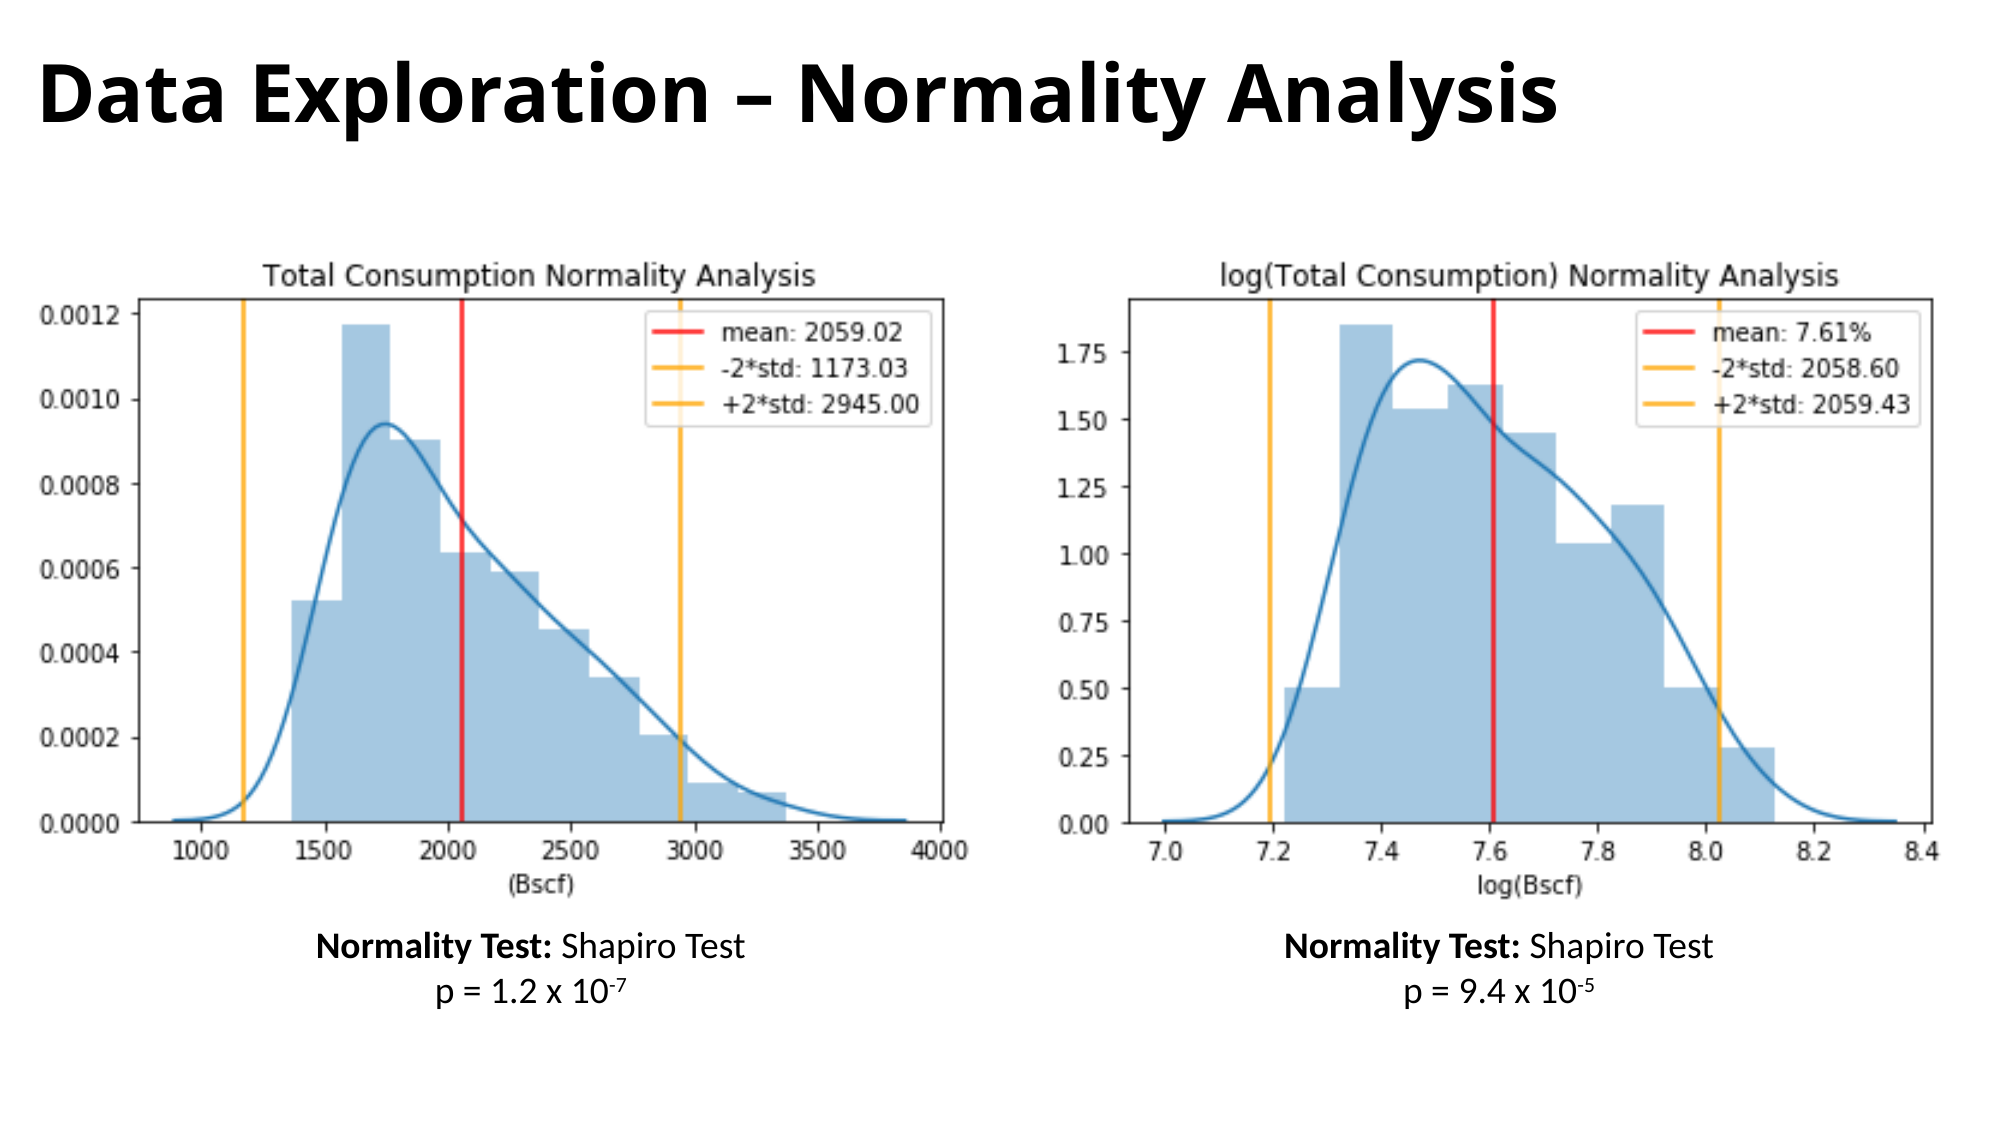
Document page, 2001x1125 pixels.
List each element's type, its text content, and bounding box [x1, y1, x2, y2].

picture [1040, 246, 1958, 914]
text_box Normality Test: Shapiro Test p = 9.4 x 10-5 [1079, 914, 1919, 1019]
picture [20, 245, 986, 913]
text_box Normality Test: Shapiro Test p = 1.2 x 10-7 [111, 913, 951, 1019]
title Data Exploration – Normality Analysis [21, 32, 1578, 160]
